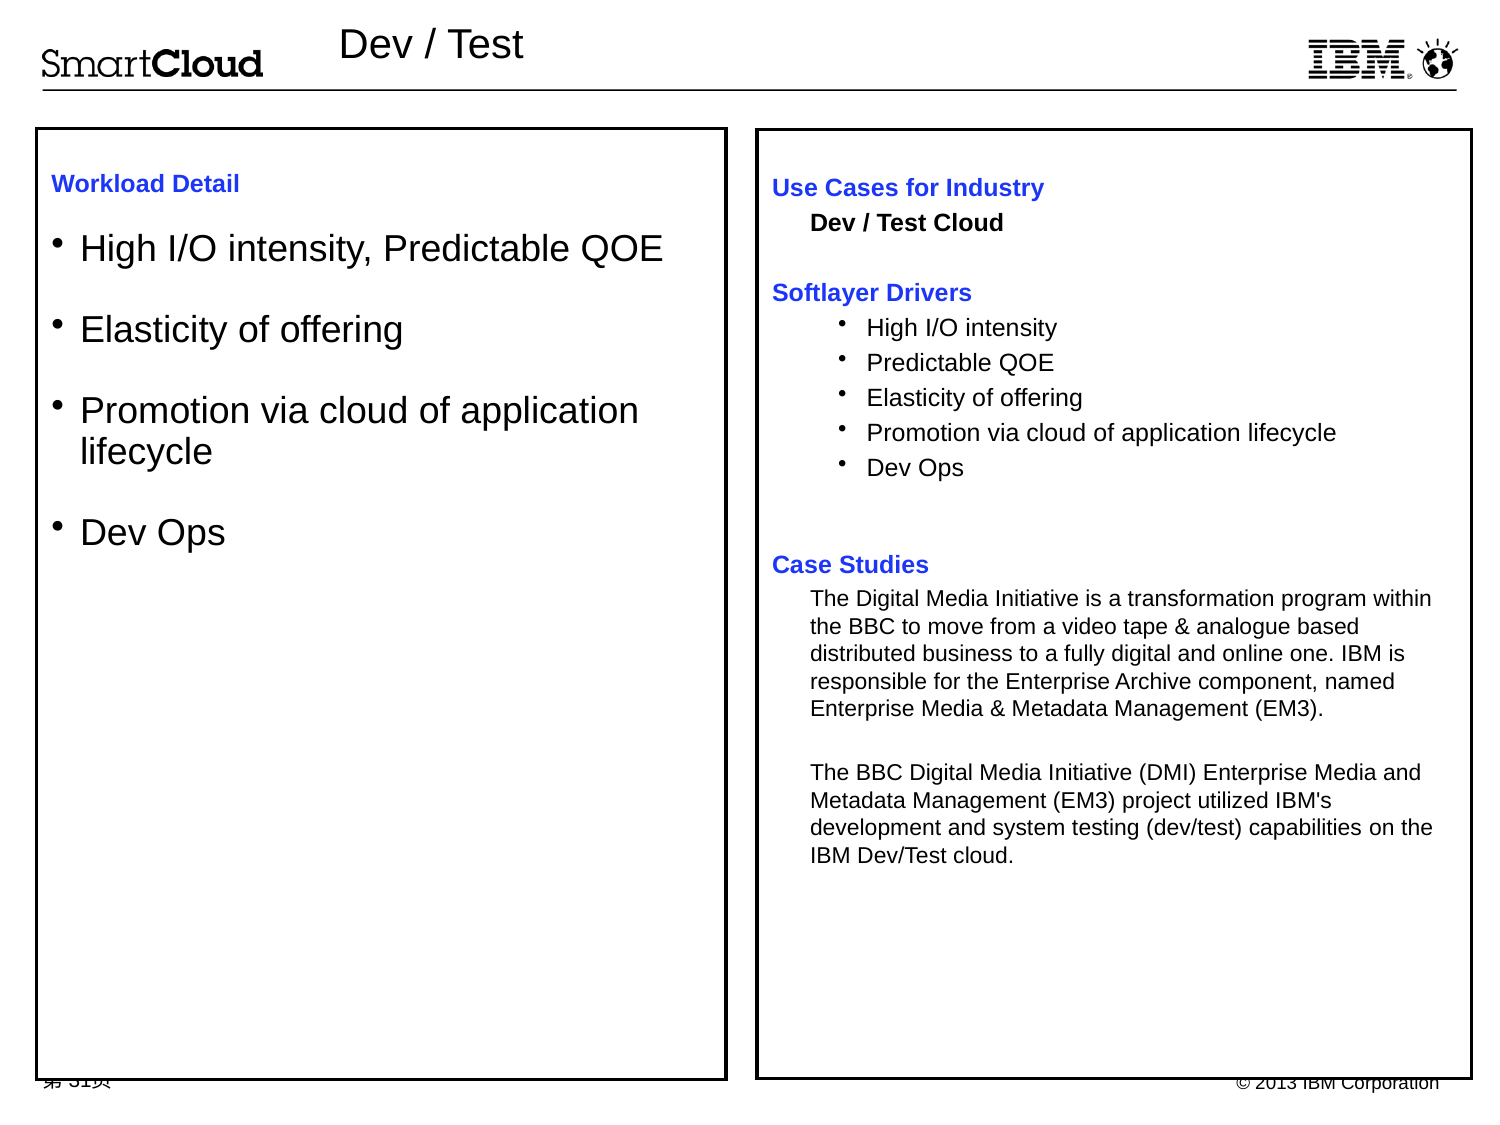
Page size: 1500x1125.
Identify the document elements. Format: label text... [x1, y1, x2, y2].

title Dev / Test [323, 9, 1165, 89]
picture [42, 49, 263, 77]
list Use Cases for Industry Dev / Test Cloud Softlayer Drivers High I/O intensity Predictable QOE Elasticity of offering Promotion via cloud of application lifecycle Dev Ops Case Studies The Digital Media Initiative is a transformation program within the BBC to move from a video tape & analogue based distributed business to a fully digital and online one. IBM is responsible for the Enterprise Archive component, named Enterprise Media & Metadata Management (EM3). The BBC Digital Media Initiative (DMI) Enterprise Media and Metadata Management (EM3) project utilized IBM's development and system testing (dev/test) capabilities on the IBM Dev/Test cloud. [756, 129, 1472, 1079]
text_box Workload Detail High I/O intensity, Predictable QOE Elasticity of offering Promotion via cloud of application lifecycle Dev Ops [36, 128, 727, 1080]
picture [1294, 24, 1469, 91]
